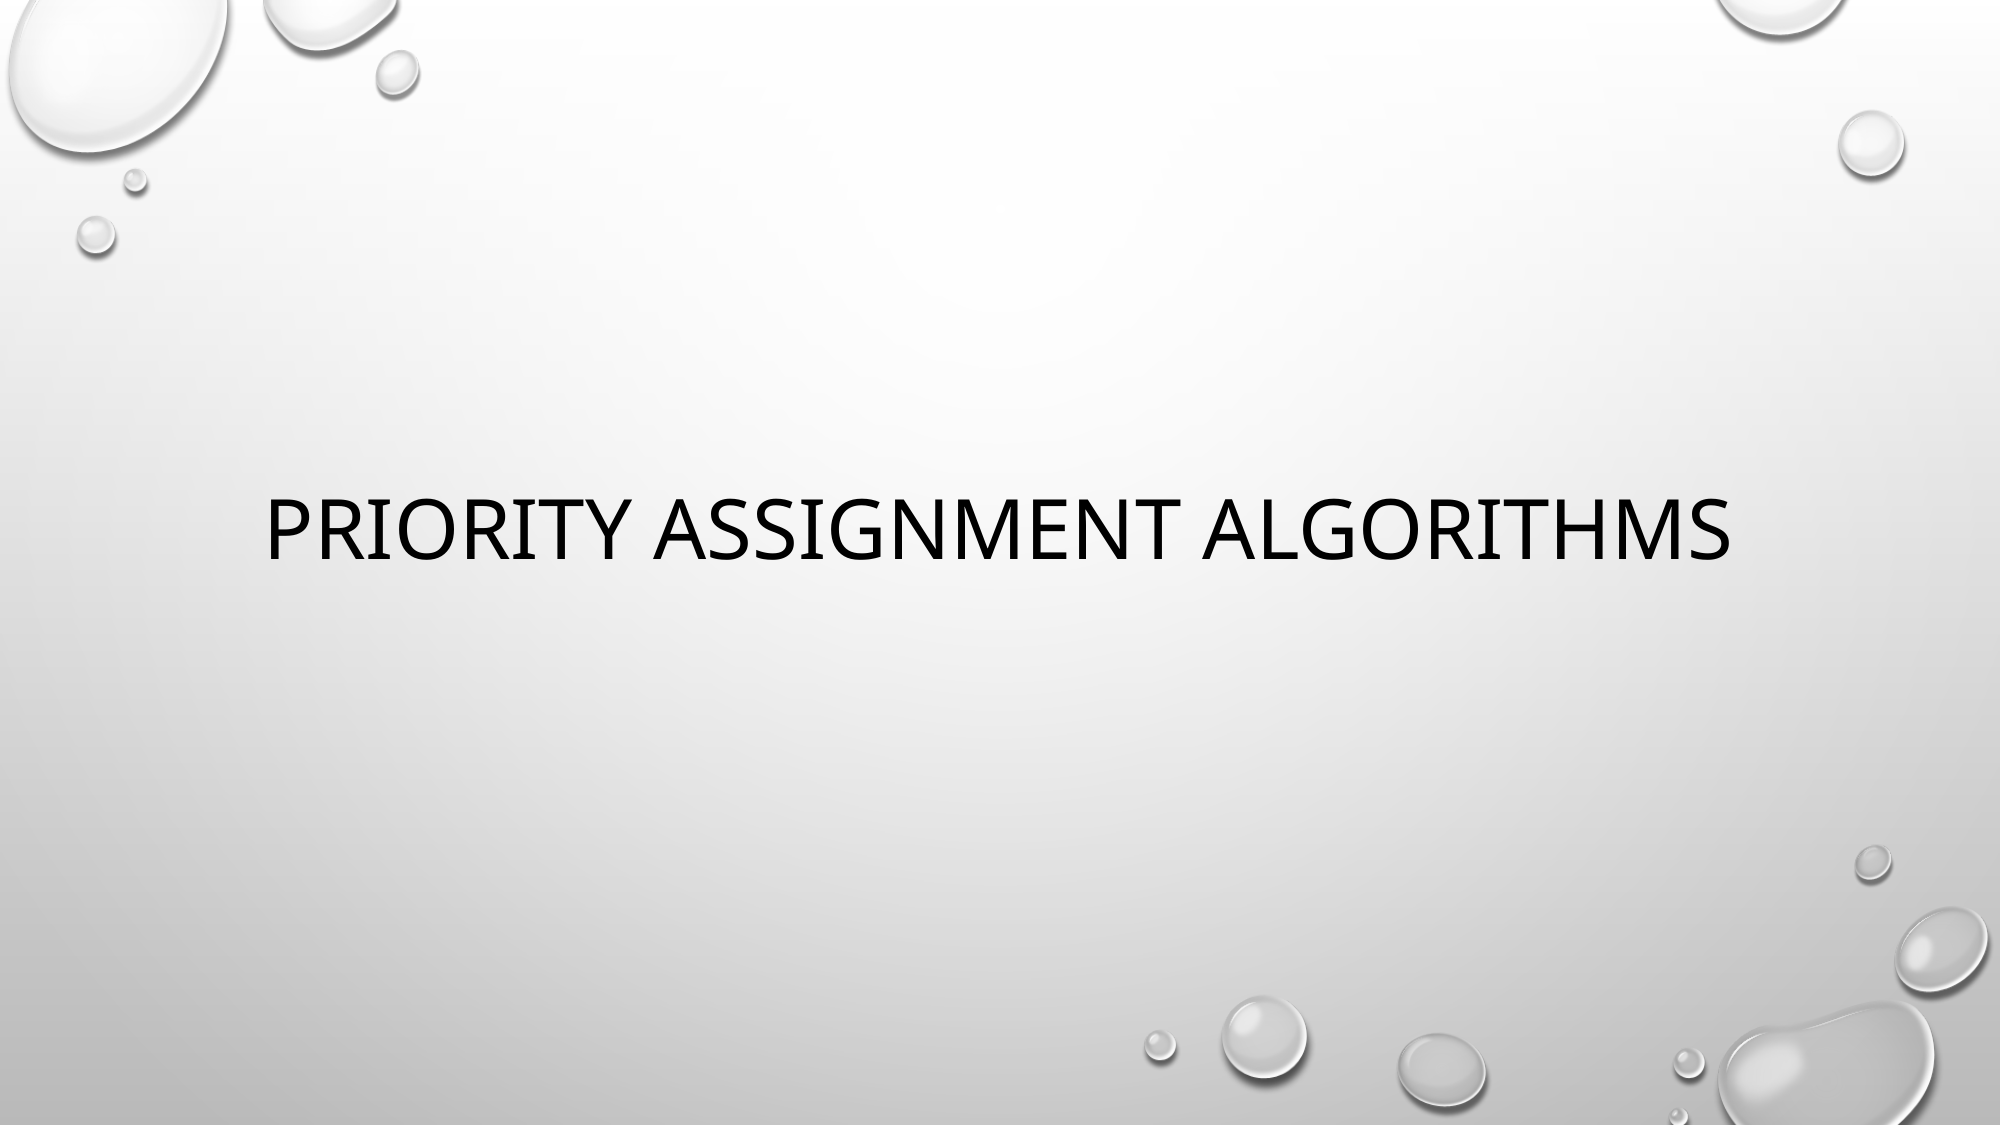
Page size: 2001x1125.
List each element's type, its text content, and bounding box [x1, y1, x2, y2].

picture [0, 0, 2000, 1125]
title Priority assignment algorithms [149, 135, 1848, 585]
